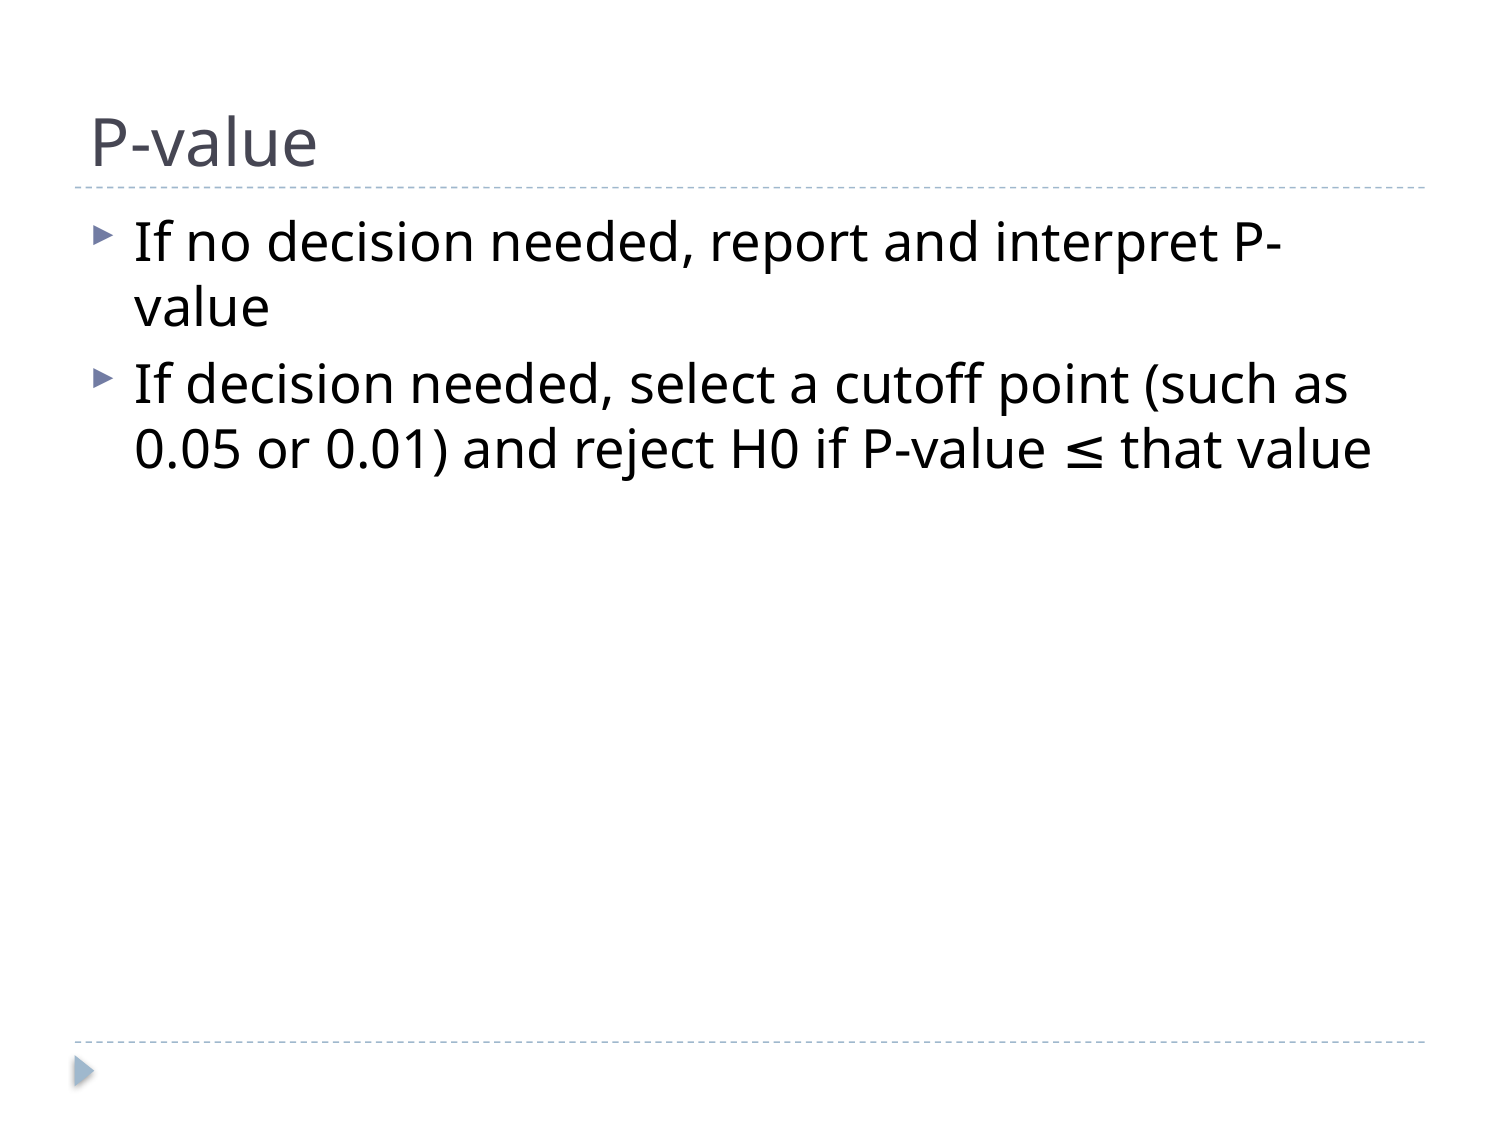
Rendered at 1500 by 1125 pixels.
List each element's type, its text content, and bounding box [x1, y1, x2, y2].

list If no decision needed, report and interpret P-value If decision needed, select a cutoff point (such as 0.05 or 0.01) and reject H0 if P-value ≤ that value [75, 200, 1425, 1006]
title P-value [75, 24, 1425, 188]
